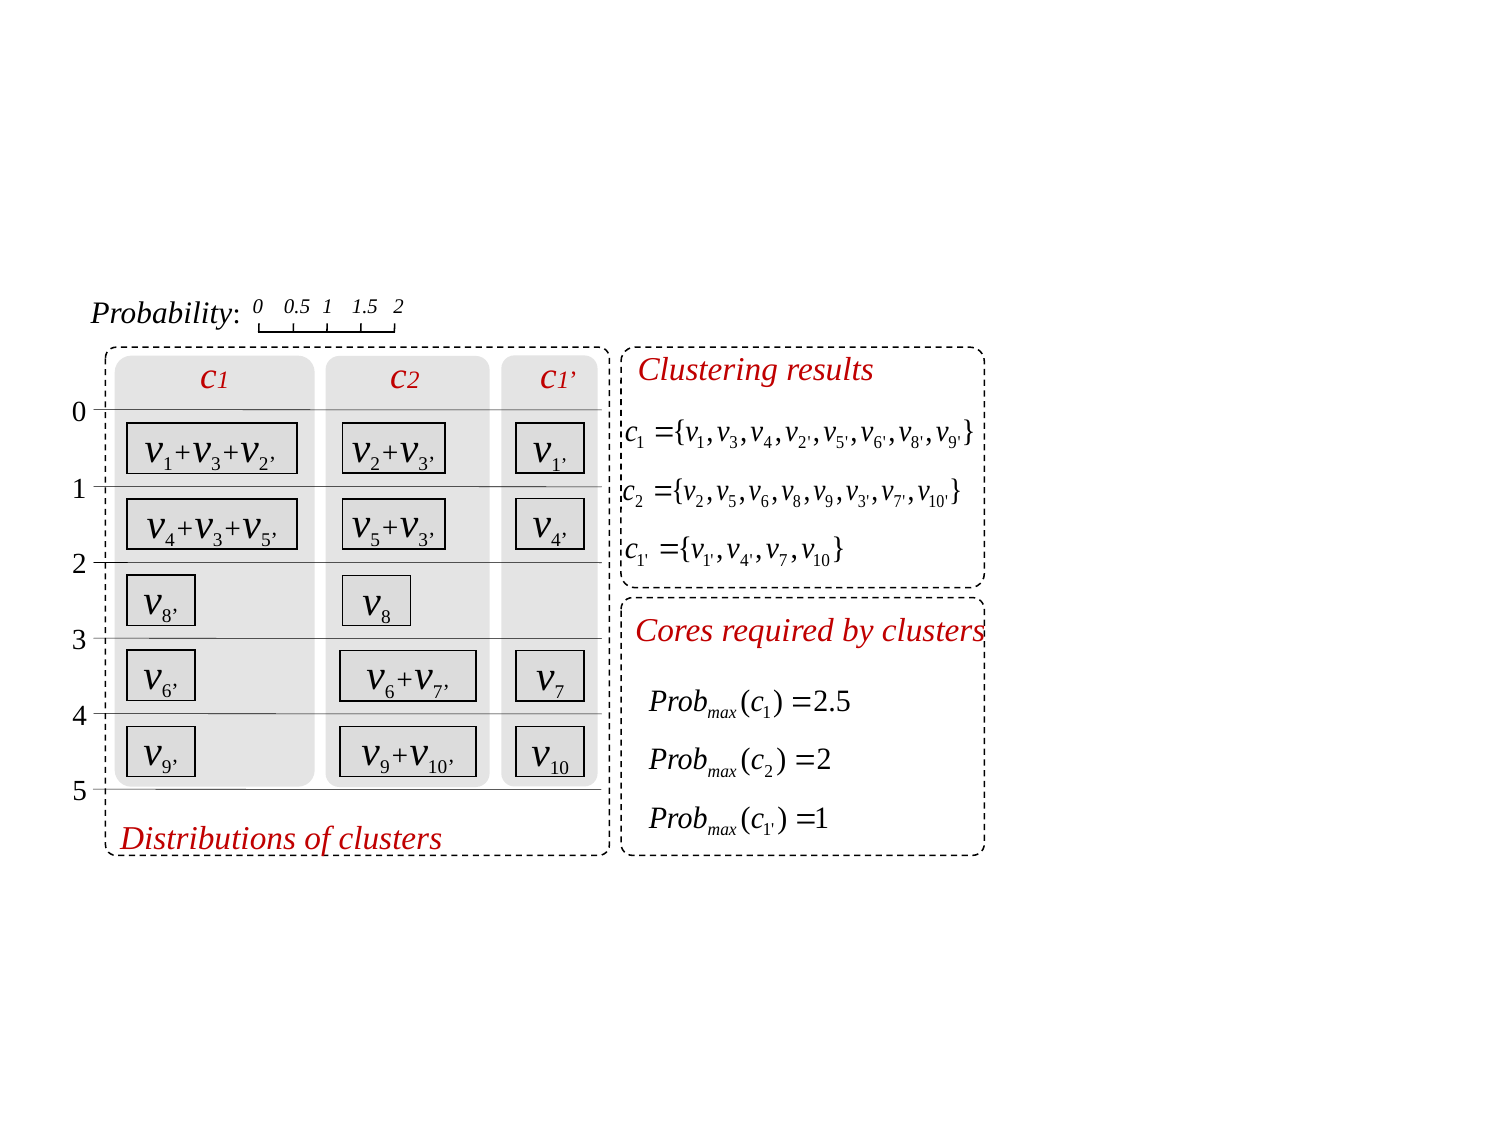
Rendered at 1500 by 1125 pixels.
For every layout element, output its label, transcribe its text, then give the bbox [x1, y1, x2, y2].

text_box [642, 796, 831, 844]
text_box Clustering results [622, 339, 890, 395]
text_box [105, 347, 610, 856]
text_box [618, 468, 967, 516]
text_box 1 [67, 468, 91, 504]
text_box [621, 347, 985, 588]
text_box 4 [68, 696, 92, 732]
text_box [620, 409, 979, 457]
text_box 3 [67, 620, 91, 656]
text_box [620, 527, 849, 575]
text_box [75, 285, 420, 339]
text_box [642, 738, 836, 786]
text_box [642, 679, 856, 727]
text_box Distributions of clusters [105, 808, 522, 864]
text_box [621, 656, 985, 856]
text_box c1’ [525, 343, 593, 347]
text_box 5 [68, 770, 92, 806]
text_box Cores required by clusters [620, 600, 1001, 656]
text_box 0 [67, 392, 91, 428]
text_box c2 [375, 343, 435, 347]
text_box 2 [68, 544, 91, 580]
